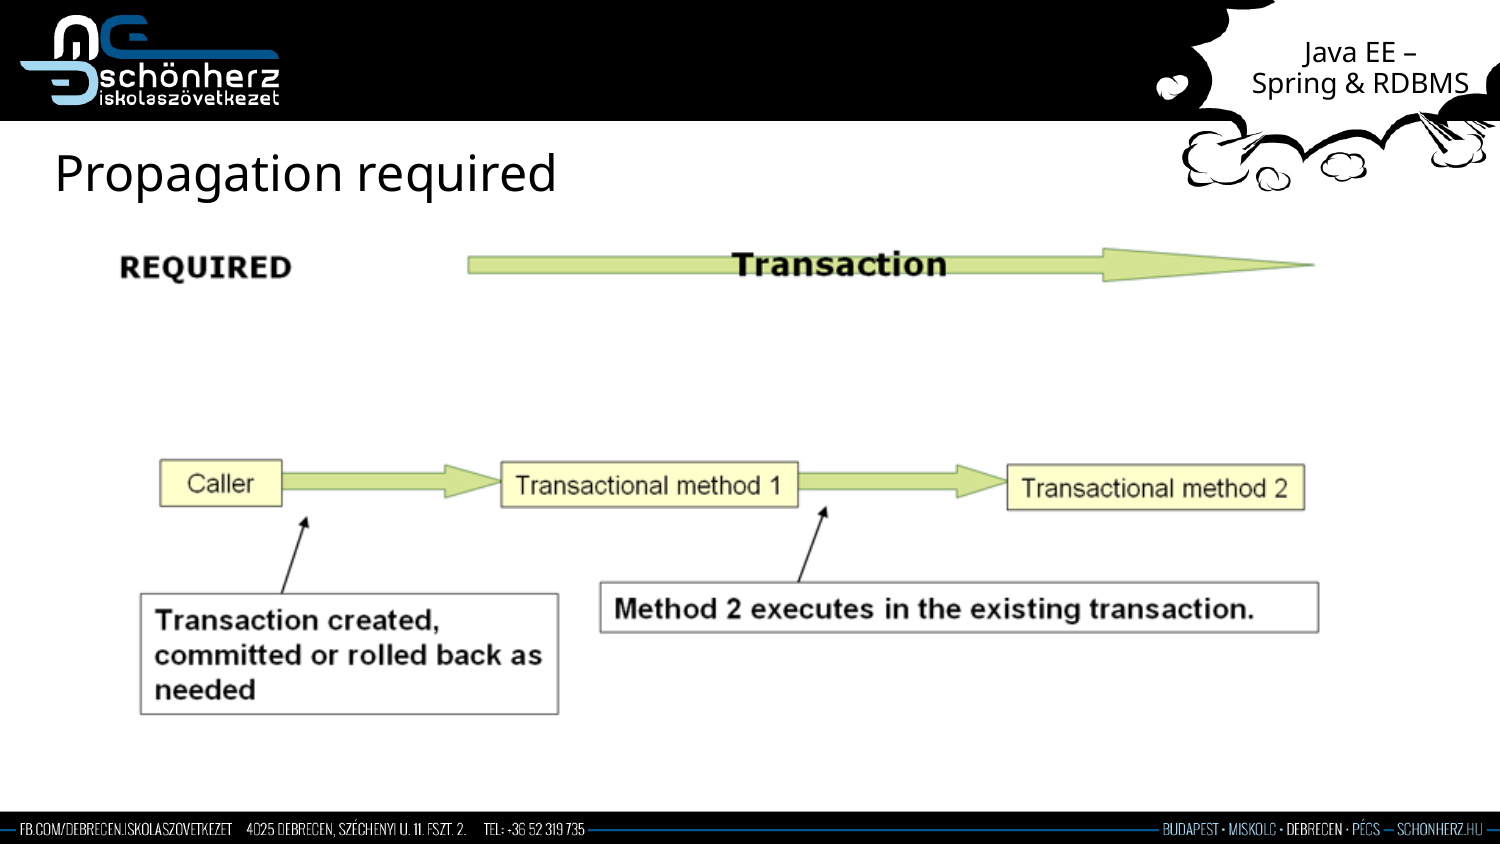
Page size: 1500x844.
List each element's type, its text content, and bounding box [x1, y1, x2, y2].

title Java EE – Spring & RDBMS [1233, 11, 1488, 107]
picture [0, 0, 1500, 844]
subtitle Propagation required [39, 140, 1455, 213]
